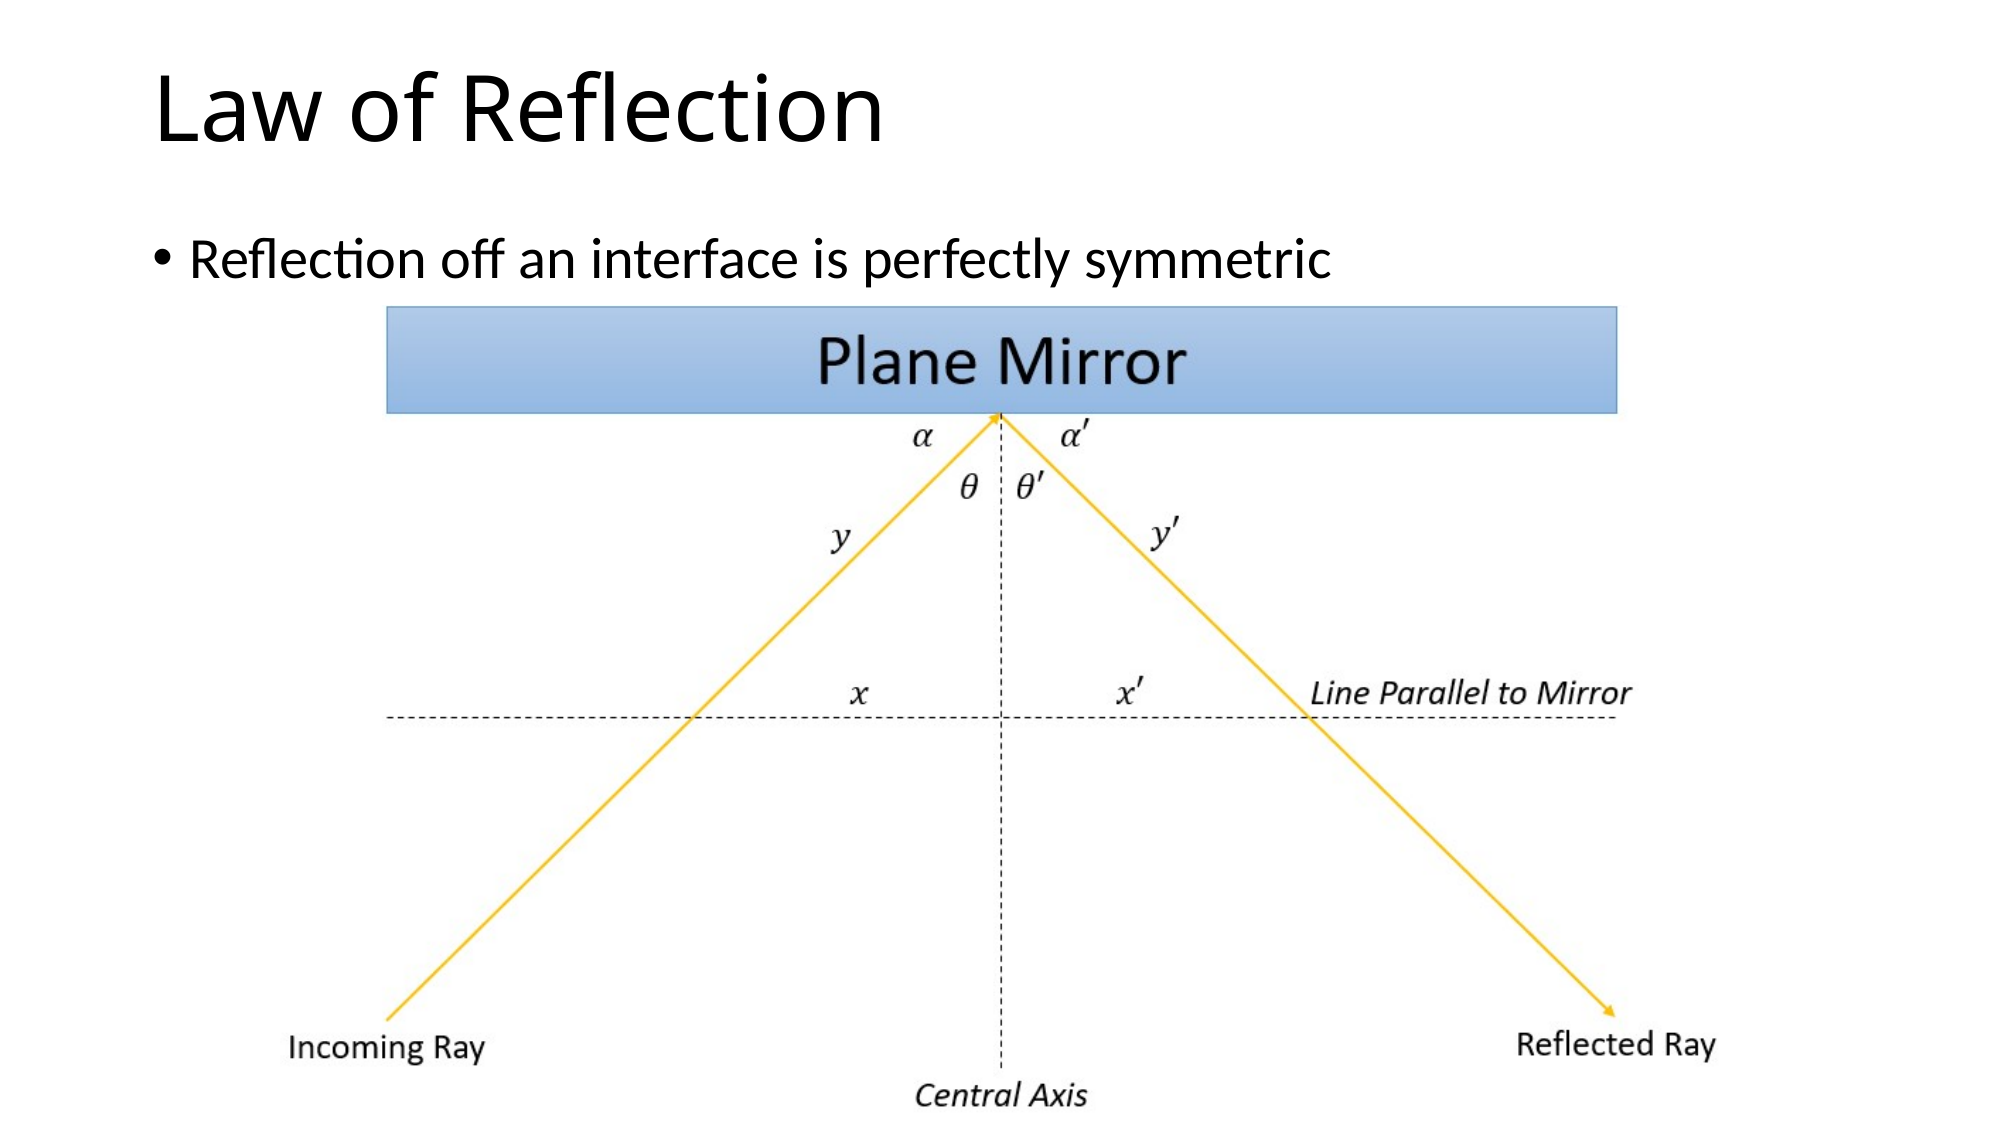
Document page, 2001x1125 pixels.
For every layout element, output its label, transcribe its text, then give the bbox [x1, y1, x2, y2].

title Law of Reflection [137, 3, 1863, 220]
list Reflection off an interface is perfectly symmetric [137, 220, 1863, 1014]
picture [265, 305, 1735, 1125]
